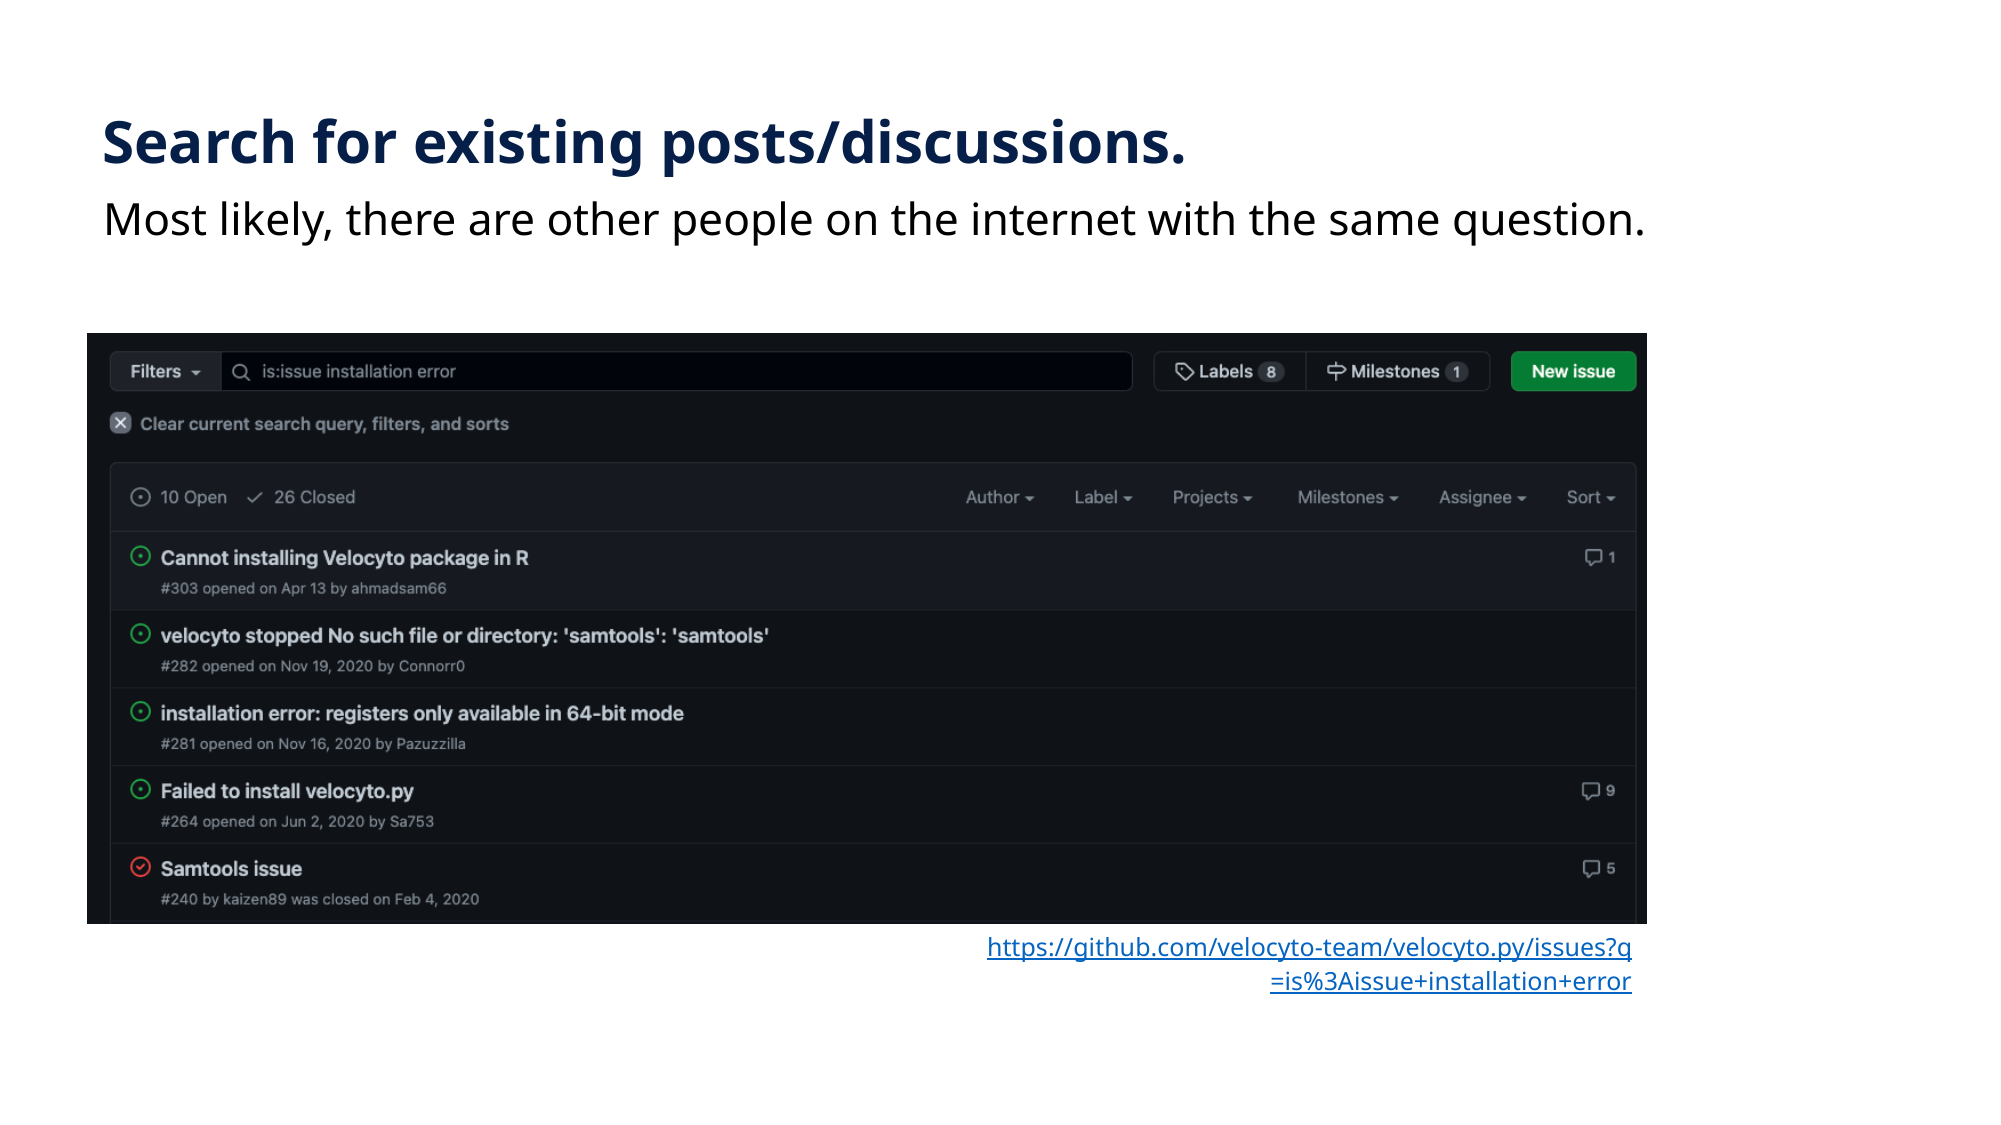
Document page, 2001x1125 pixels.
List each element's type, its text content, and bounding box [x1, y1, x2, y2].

text_box https://github.com/velocyto-team/velocyto.py/issues?q=is%3Aissue+installation+error [647, 925, 1647, 1007]
picture [87, 333, 1647, 925]
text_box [87, 108, 1688, 259]
